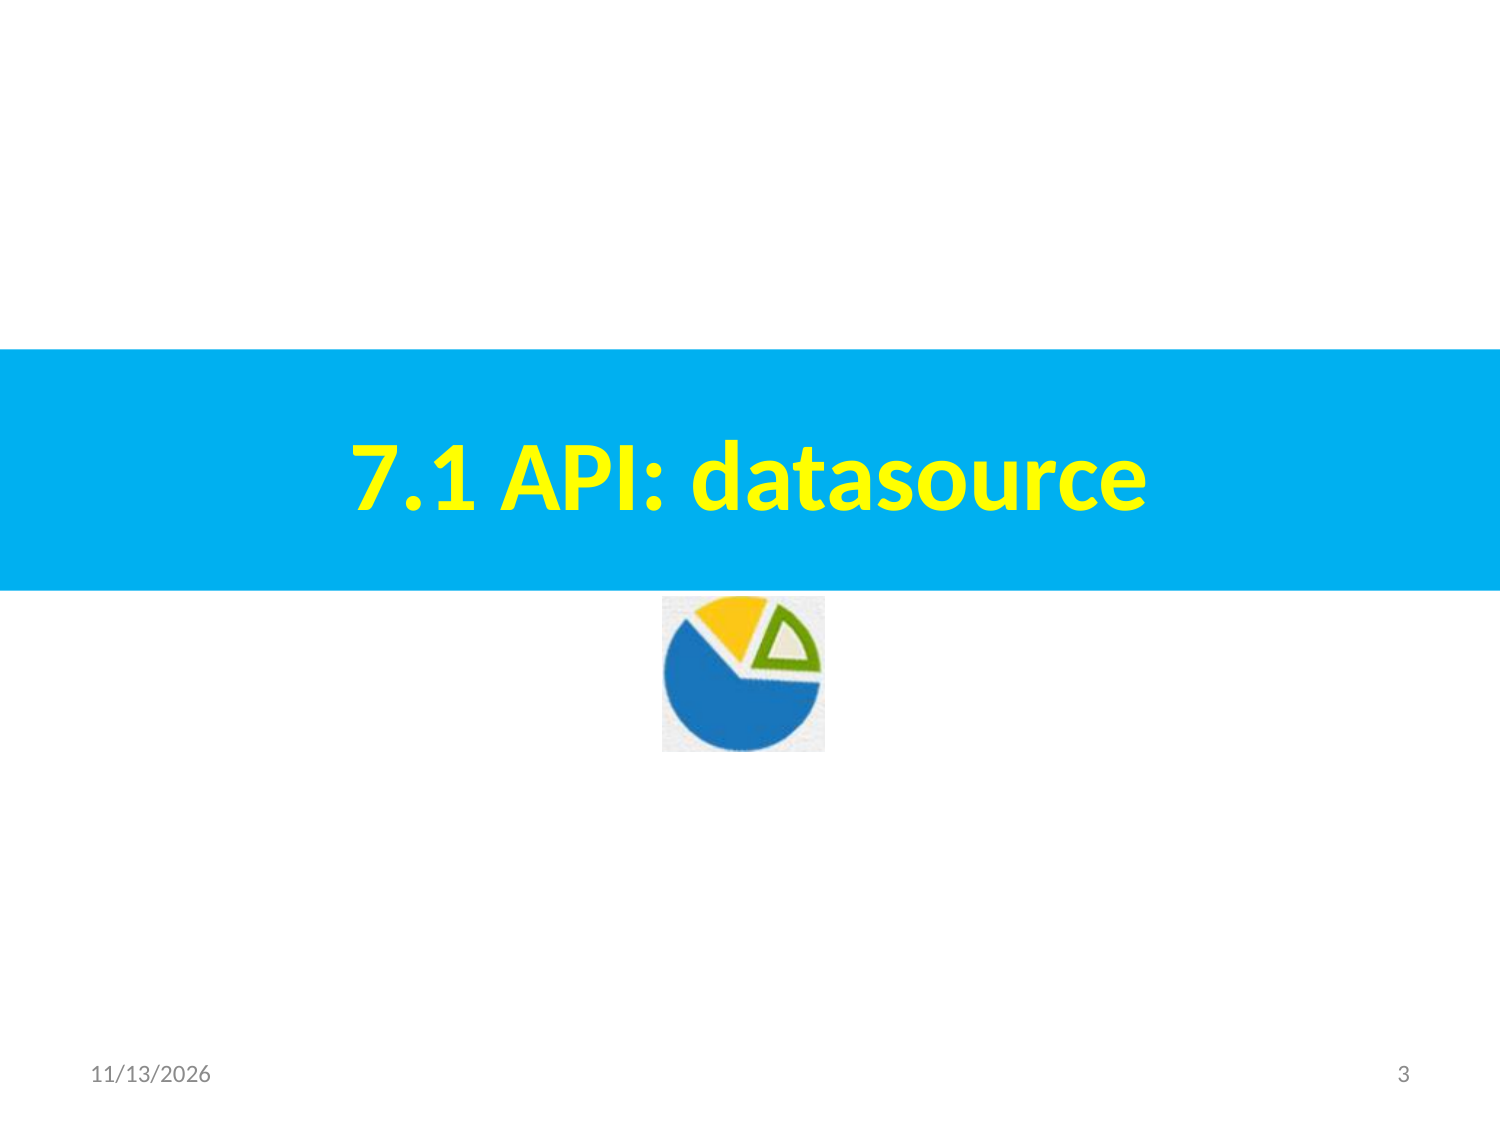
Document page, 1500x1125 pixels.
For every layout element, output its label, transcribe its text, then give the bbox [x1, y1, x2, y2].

title 7.1 API: datasource [0, 349, 1500, 591]
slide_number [75, 1042, 425, 1103]
slide_number 3 [1074, 1042, 1425, 1103]
picture [662, 595, 826, 752]
